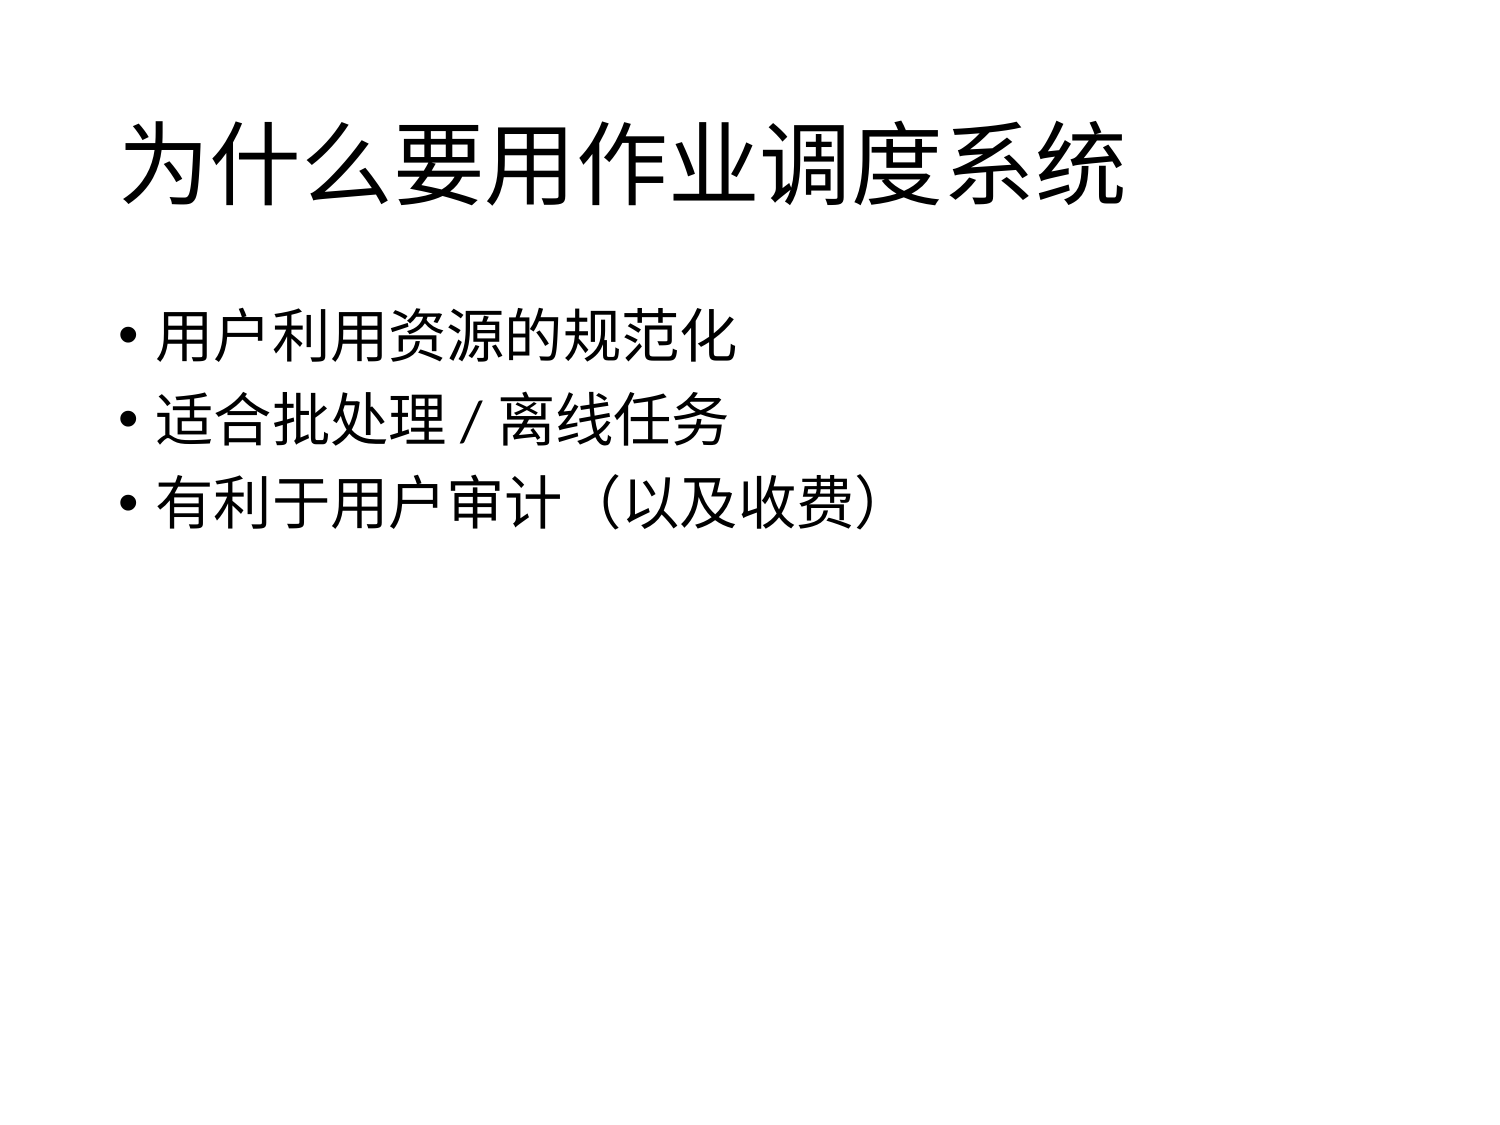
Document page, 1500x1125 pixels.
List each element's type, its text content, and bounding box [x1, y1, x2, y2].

title 为什么要用作业调度系统 [103, 59, 1397, 278]
list 用户利用资源的规范化 适合批处理/离线任务 有利于用户审计（以及收费） [103, 299, 1397, 1014]
